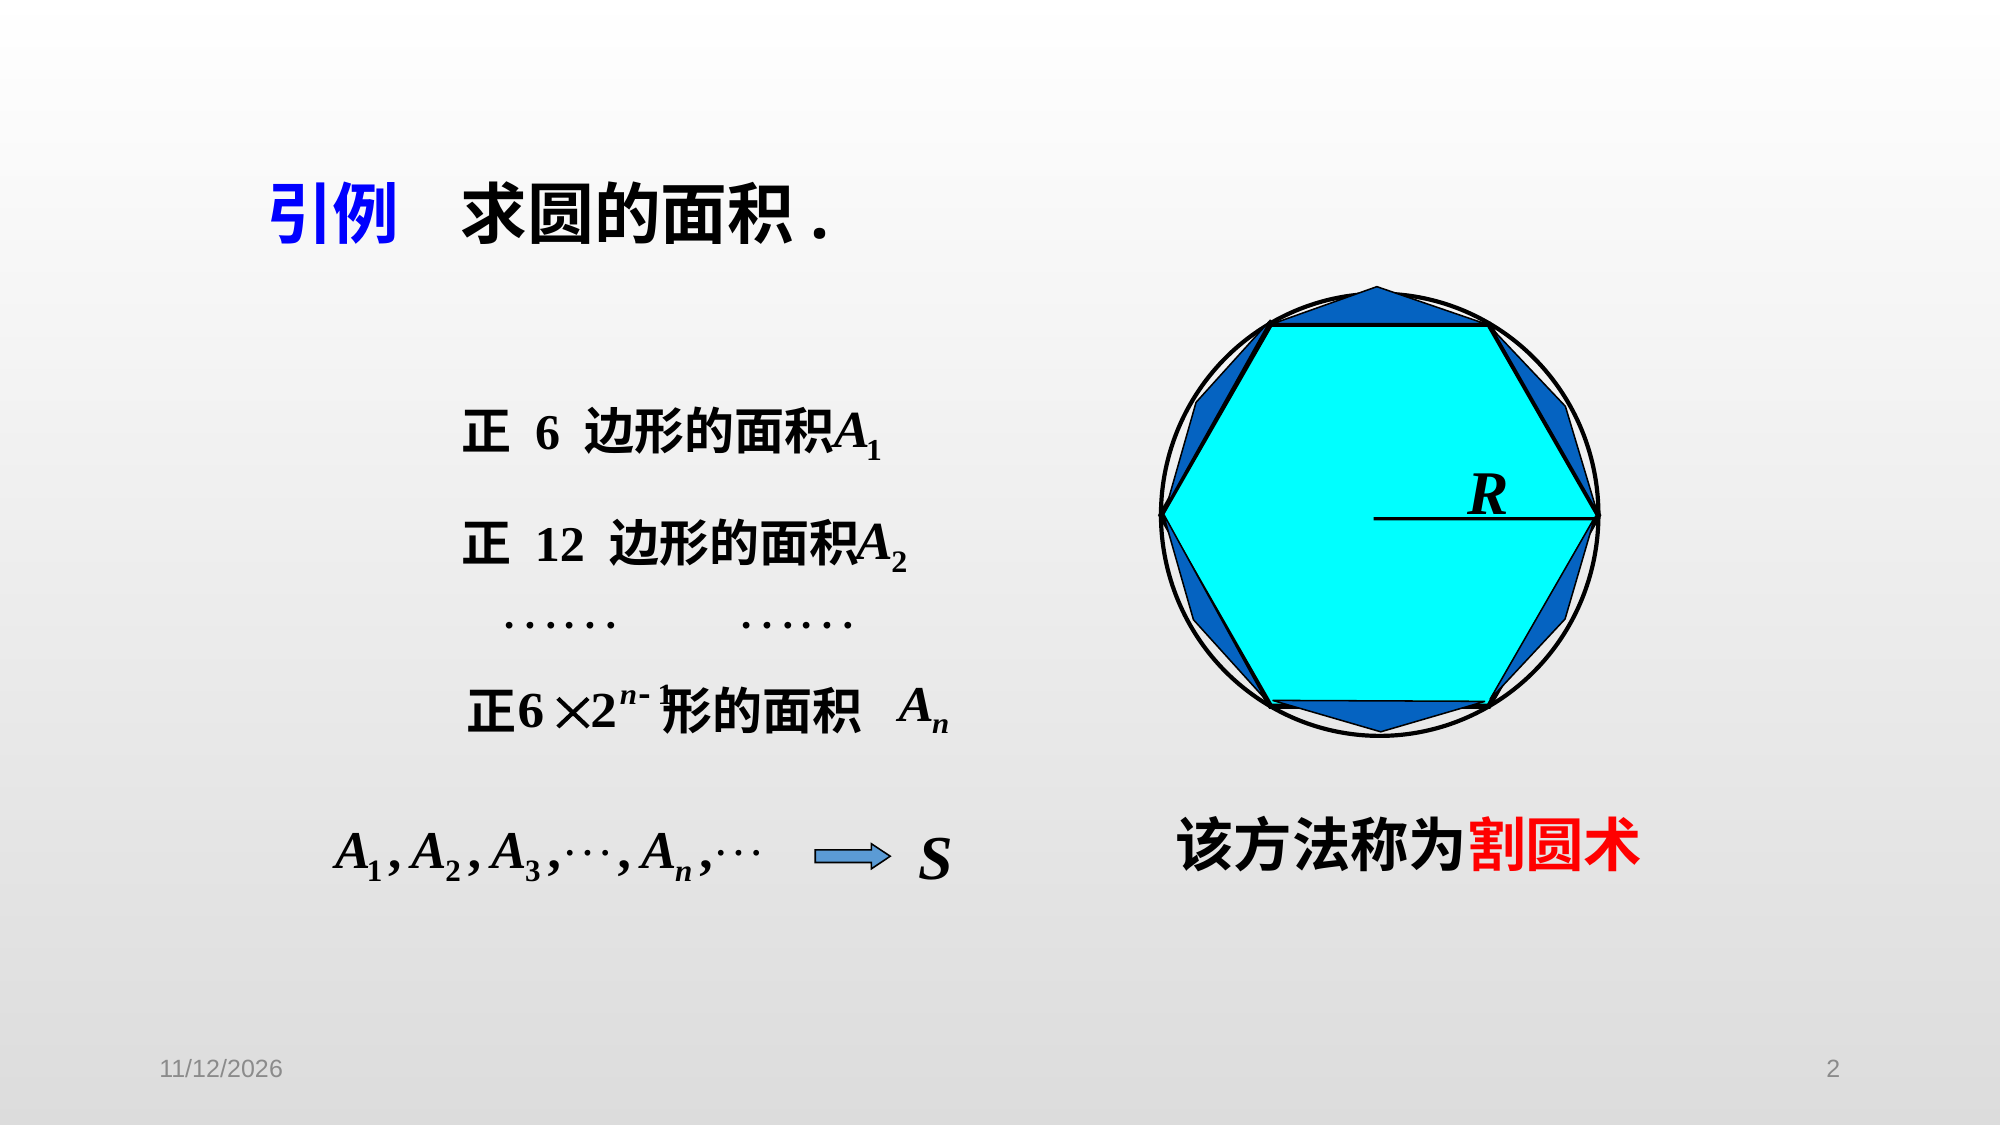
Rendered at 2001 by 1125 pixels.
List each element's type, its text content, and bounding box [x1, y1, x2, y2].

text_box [912, 831, 961, 886]
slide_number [144, 1041, 588, 1094]
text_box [447, 504, 911, 580]
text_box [1190, 286, 1569, 732]
text_box 引例 求圆的面积. [251, 136, 1775, 287]
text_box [1160, 293, 1599, 736]
slide_number 2 [1412, 1041, 1856, 1094]
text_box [328, 822, 766, 886]
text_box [447, 391, 885, 468]
text_box [815, 843, 891, 869]
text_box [451, 671, 952, 747]
text_box 该方法称为割圆术 [1161, 800, 1661, 886]
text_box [503, 618, 860, 662]
